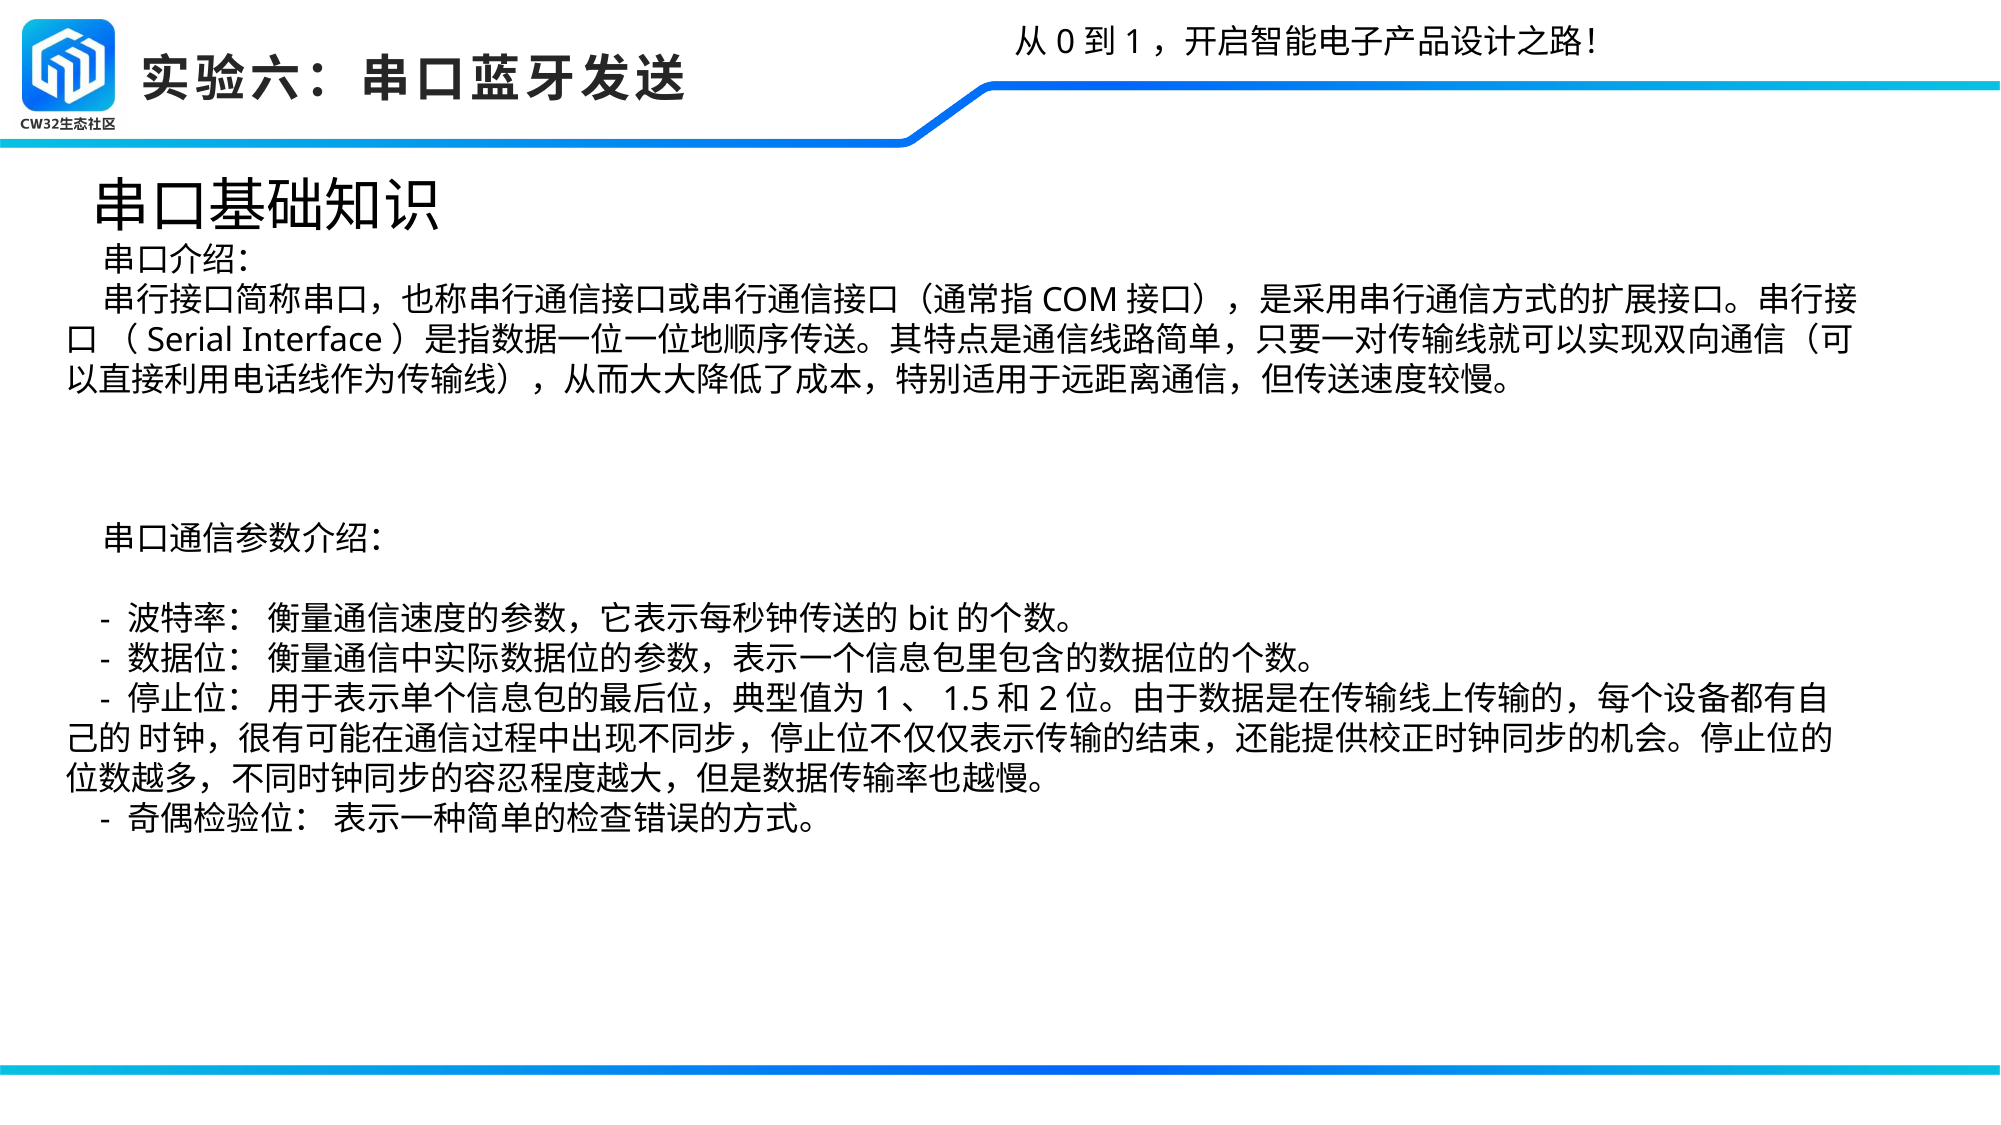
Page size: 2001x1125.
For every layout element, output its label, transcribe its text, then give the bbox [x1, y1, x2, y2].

picture [0, 16, 2000, 149]
picture [0, 1065, 2000, 1076]
text_box 串口基础知识 串口介绍： 串行接口简称串口，也称串行通信接口或串行通信接口（通常指COM接口），是采用串行通信方式的扩展接口。串行接口 （Serial Interface）是指数据一位一位地顺序传送。其特点是通信线路简单，只要一对传输线就可以实现双向通信（可以直接利用电话线作为传输线），从而大大降低了成本，特别适用于远距离通信，但传送速度较慢。 串口通信参数介绍： - 波特率： 衡量通信速度的参数，它表示每秒钟传送的bit的个数。 - 数据位： 衡量通信中实际数据位的参数，表示一个信息包里包含的数据位的个数。 - 停止位： 用于表示单个信息包的最后位，典型值为1、1.5和2位。由于数据是在传输线上传输的，每个设备都有自己的 时钟，很有可能在通信过程中出现不同步，停止位不仅仅表示传输的结束，还能提供校正时钟同步的机会。停止位的位数越多，不同时钟同步的容忍程度越大，但是数据传输率也越慢。 - 奇偶检验位： 表示一种简单的检查错误的方式。 [50, 160, 1877, 1027]
text_box 从0到1，开启智能电子产品设计之路！ [1000, 12, 1690, 68]
text_box 实验六：串口蓝牙发送 [130, 42, 1122, 80]
